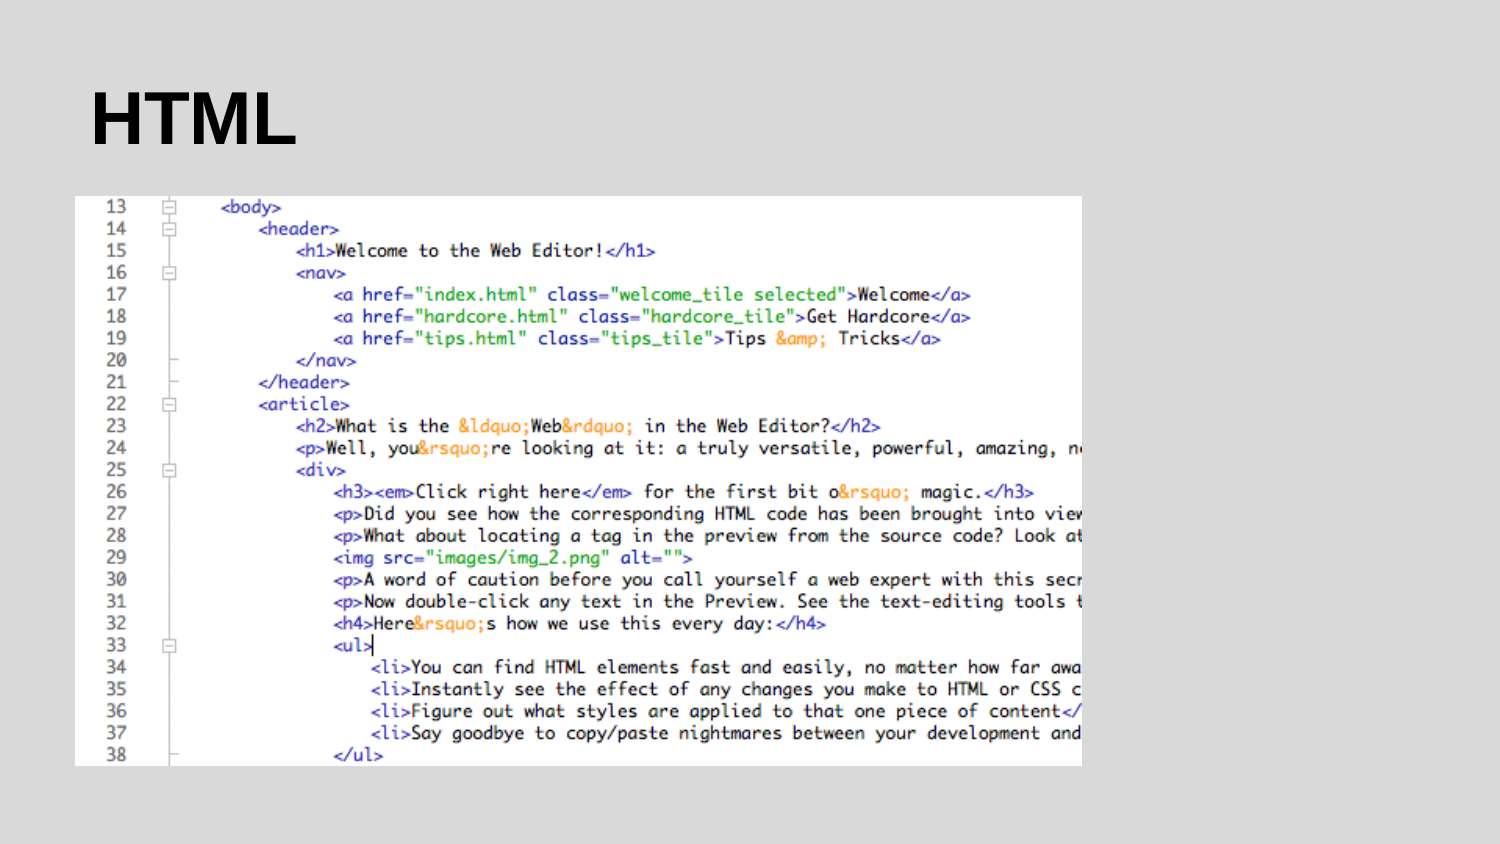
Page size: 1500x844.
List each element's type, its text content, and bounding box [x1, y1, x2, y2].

picture [74, 196, 1082, 766]
title HTML [75, 33, 1425, 175]
